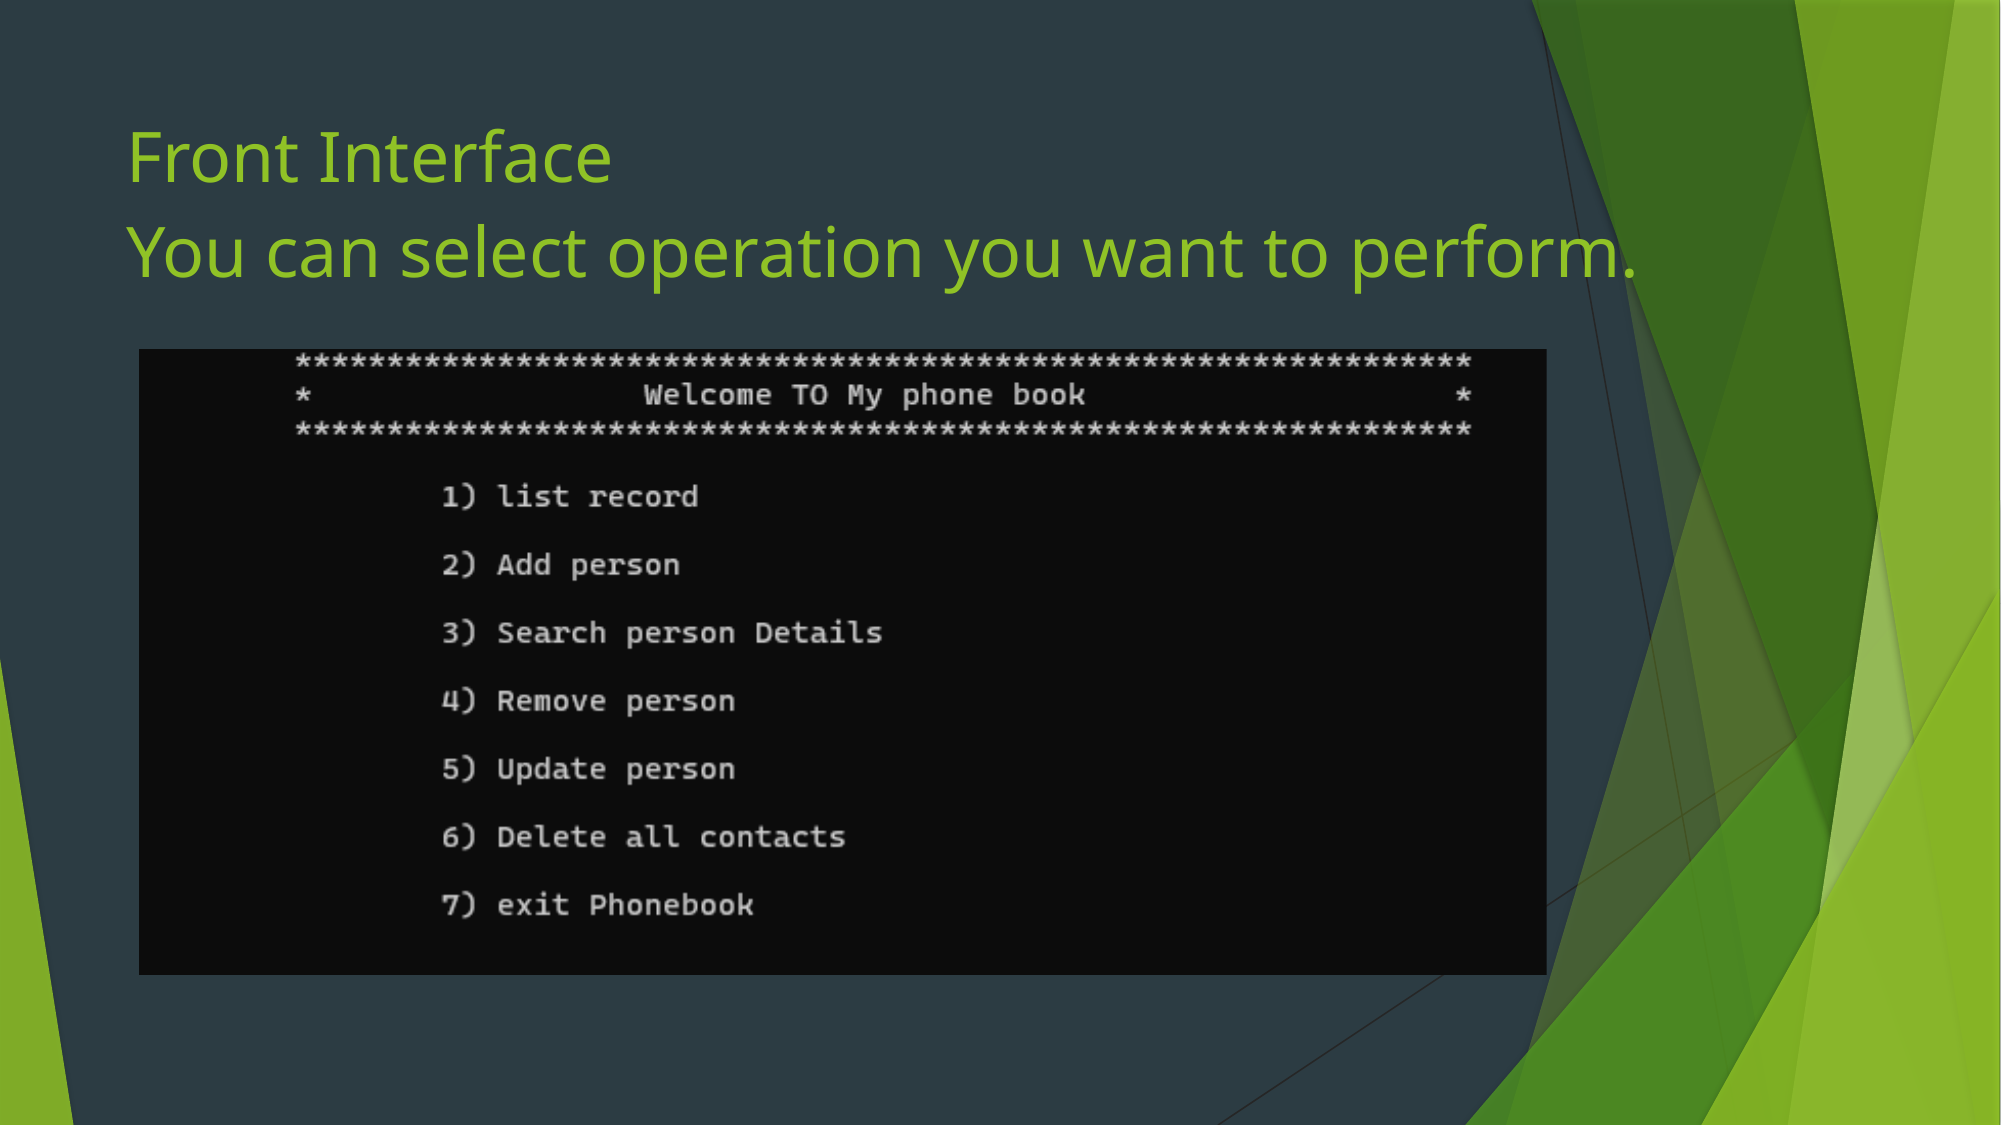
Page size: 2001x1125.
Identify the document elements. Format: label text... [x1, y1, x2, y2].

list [138, 291, 1548, 976]
title Front Interface You can select operation you want to perform. [111, 99, 1666, 406]
